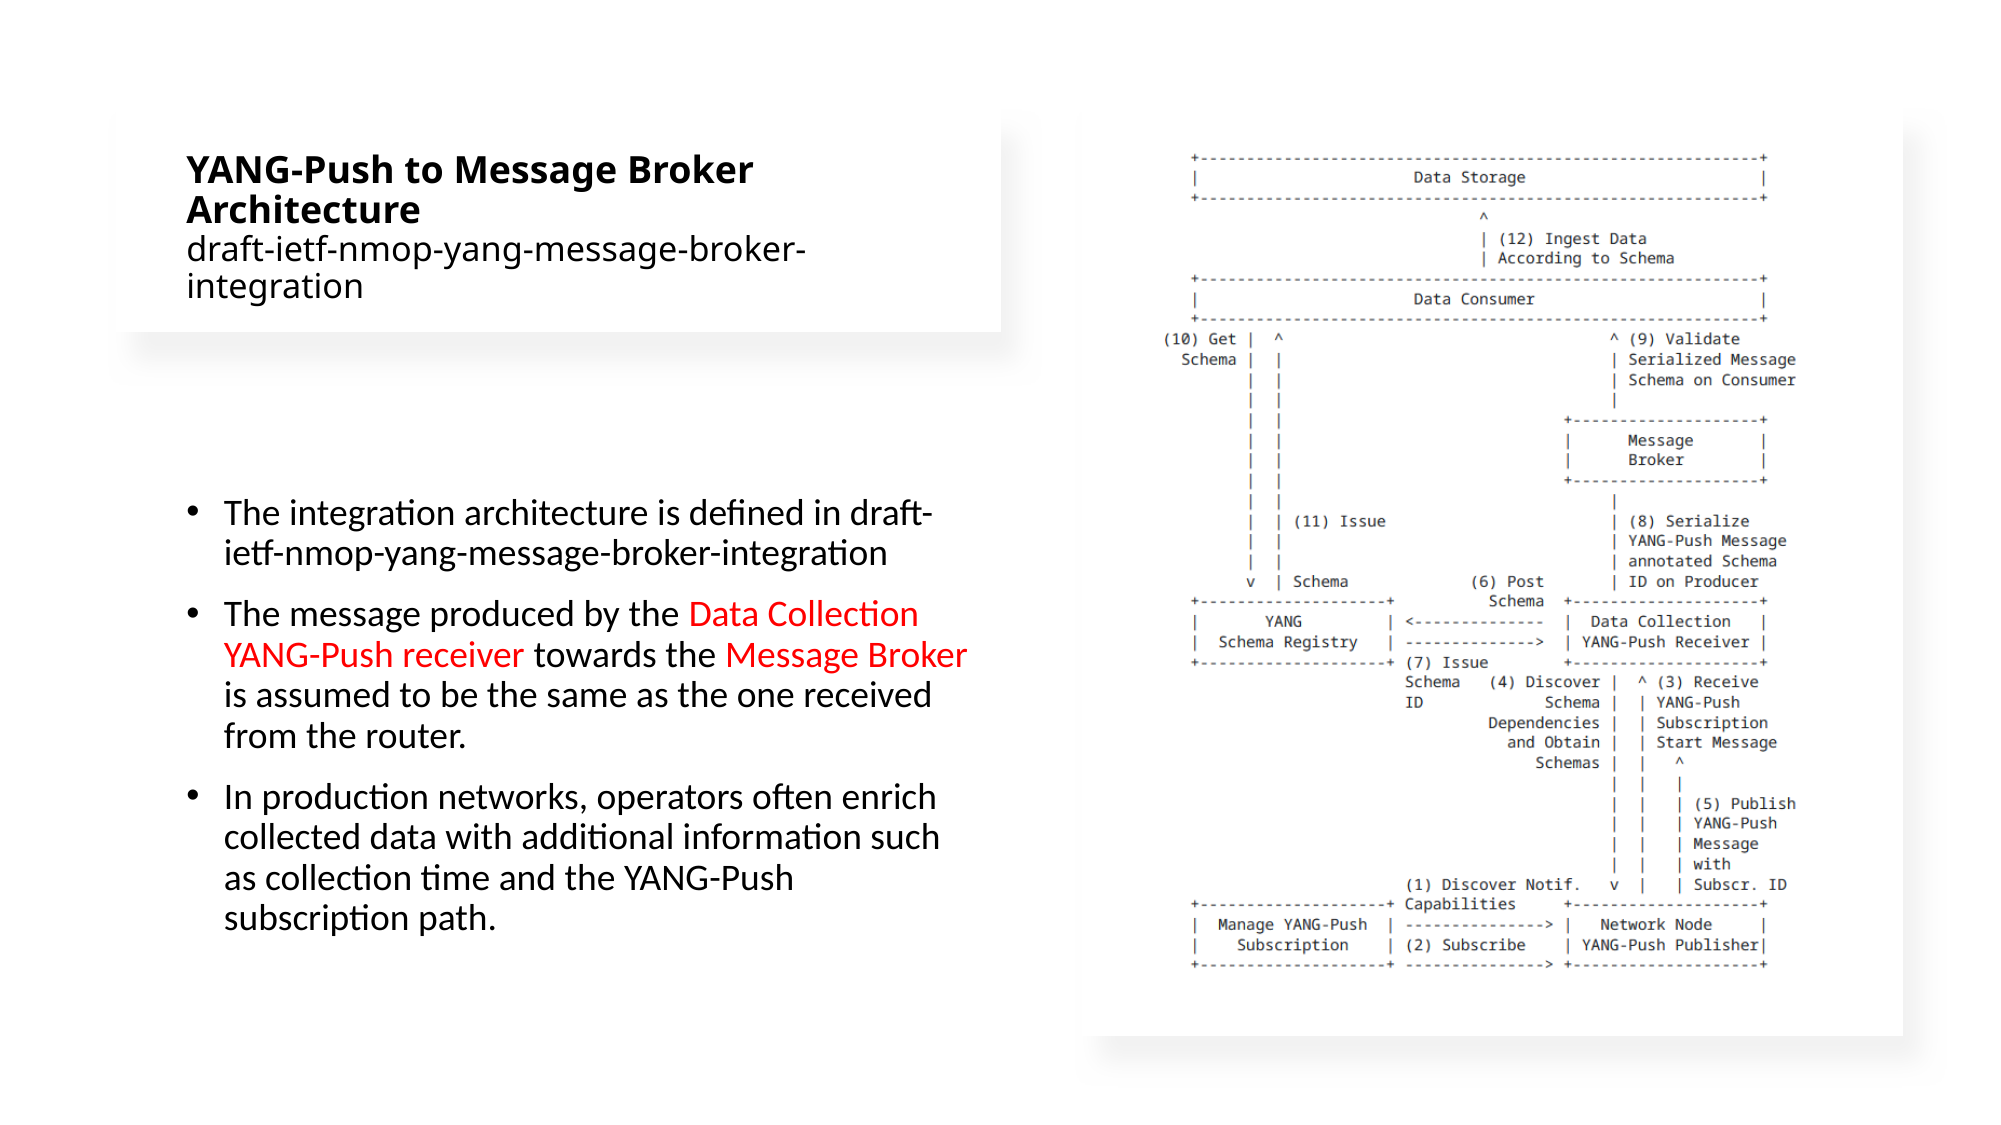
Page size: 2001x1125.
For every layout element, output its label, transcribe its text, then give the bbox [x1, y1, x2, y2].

picture [1151, 147, 1815, 988]
title YANG-Push to Message Broker Architecture draft-ietf-nmop-yang-message-broker-integration [171, 143, 1000, 314]
text_box [1082, 107, 1903, 1036]
list The integration architecture is defined in draft-ietf-nmop-yang-message-broker-integration The message produced by the Data Collection YANG-Push receiver towards the Message Broker is assumed to be the same as the one received from the router. In production networks, operators often enrich collected data with additional information such as collection time and the YANG-Push subscription path. [171, 414, 991, 1018]
text_box [116, 107, 1001, 332]
